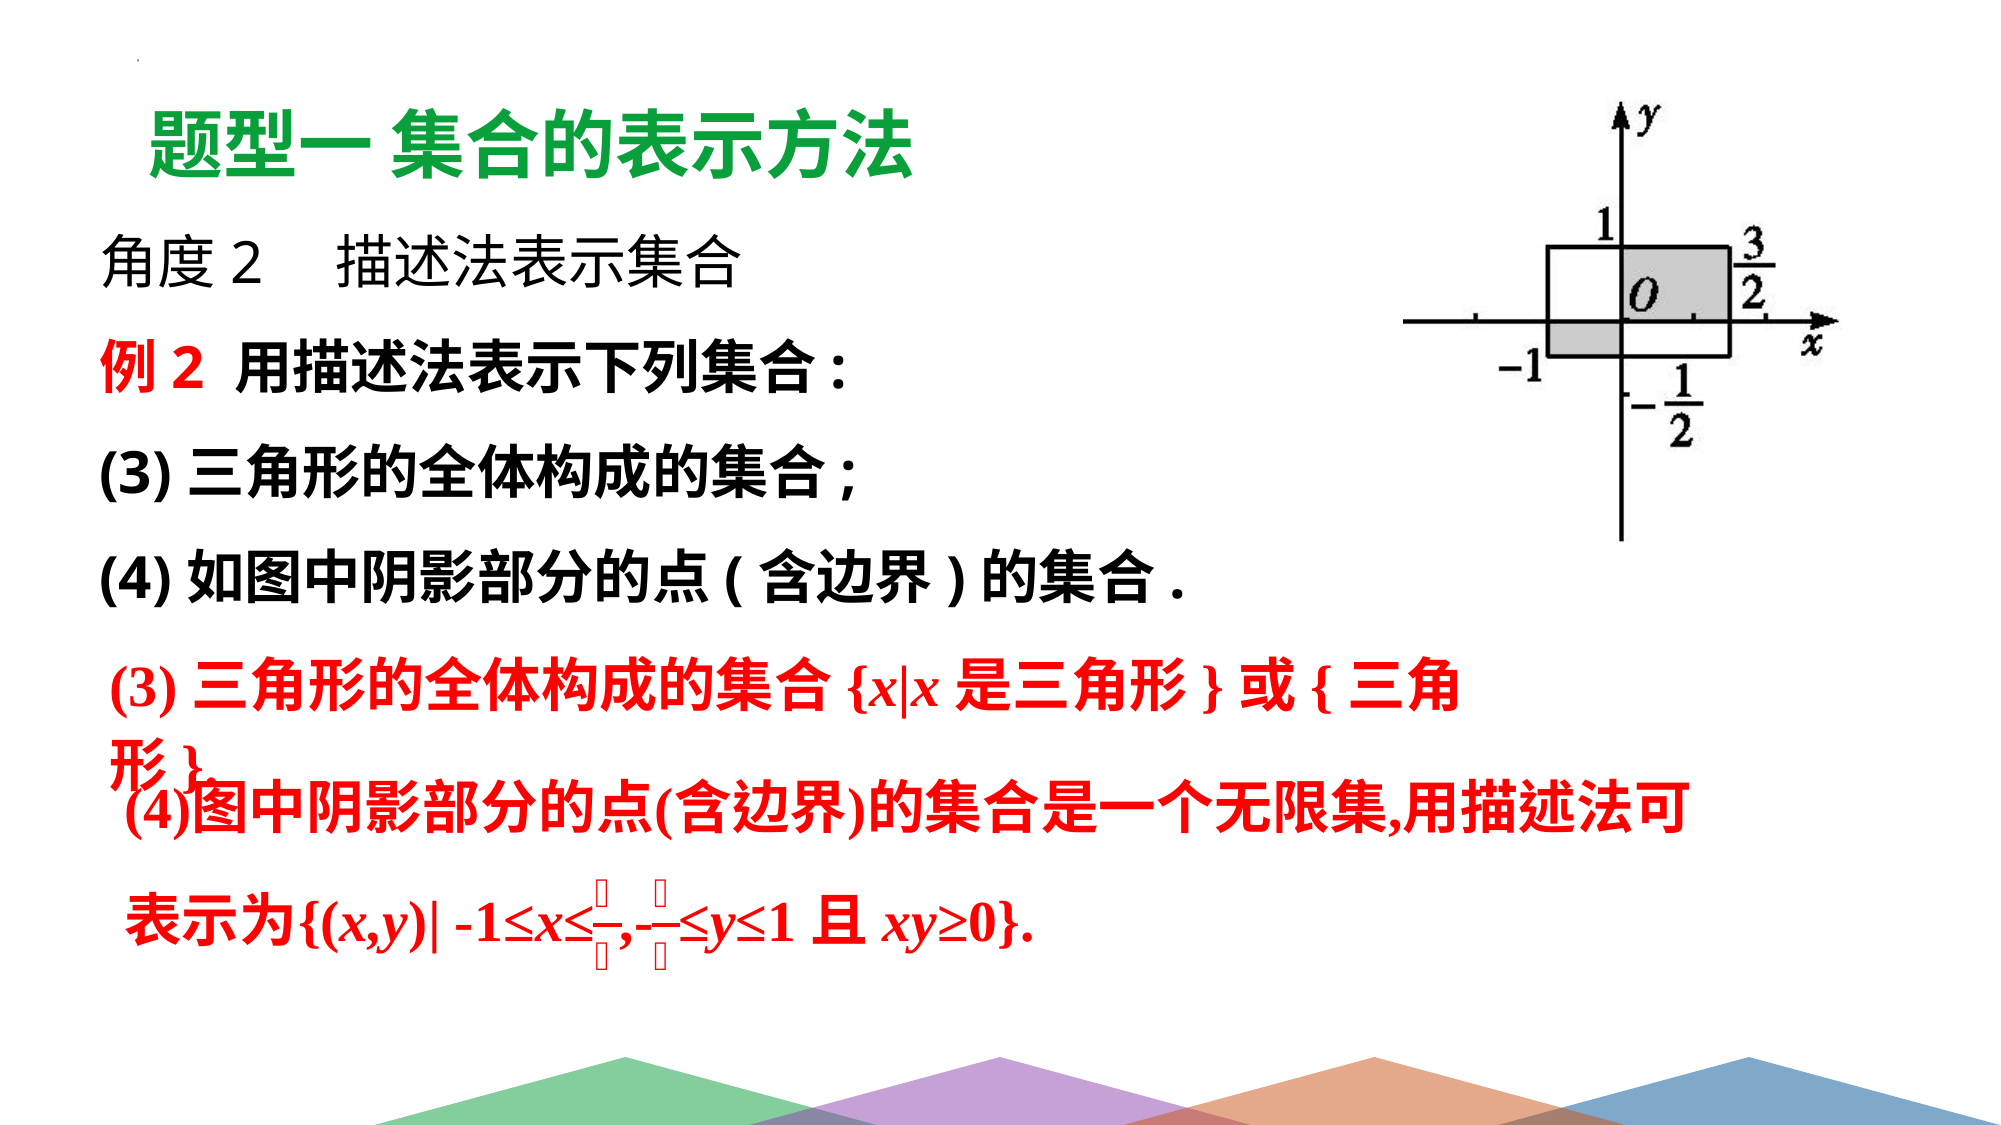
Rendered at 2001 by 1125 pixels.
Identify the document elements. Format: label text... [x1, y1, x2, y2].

text_box [45, 60, 1916, 238]
text_box [748, 1057, 1186, 1125]
text_box 角度2 描述法表示集合 例2 用描述法表示下列集合: (3)三角形的全体构成的集合; (4)如图中阴影部分的点(含边界)的集合. [84, 217, 1480, 618]
text_box [1123, 1057, 1626, 1125]
text_box [374, 1057, 811, 1125]
text_box (3)三角形的全体构成的集合{x|x是三角形}或{三角形}. [94, 631, 1570, 806]
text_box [123, 759, 1710, 986]
text_box [1563, 1057, 2000, 1125]
picture [1403, 99, 1842, 543]
